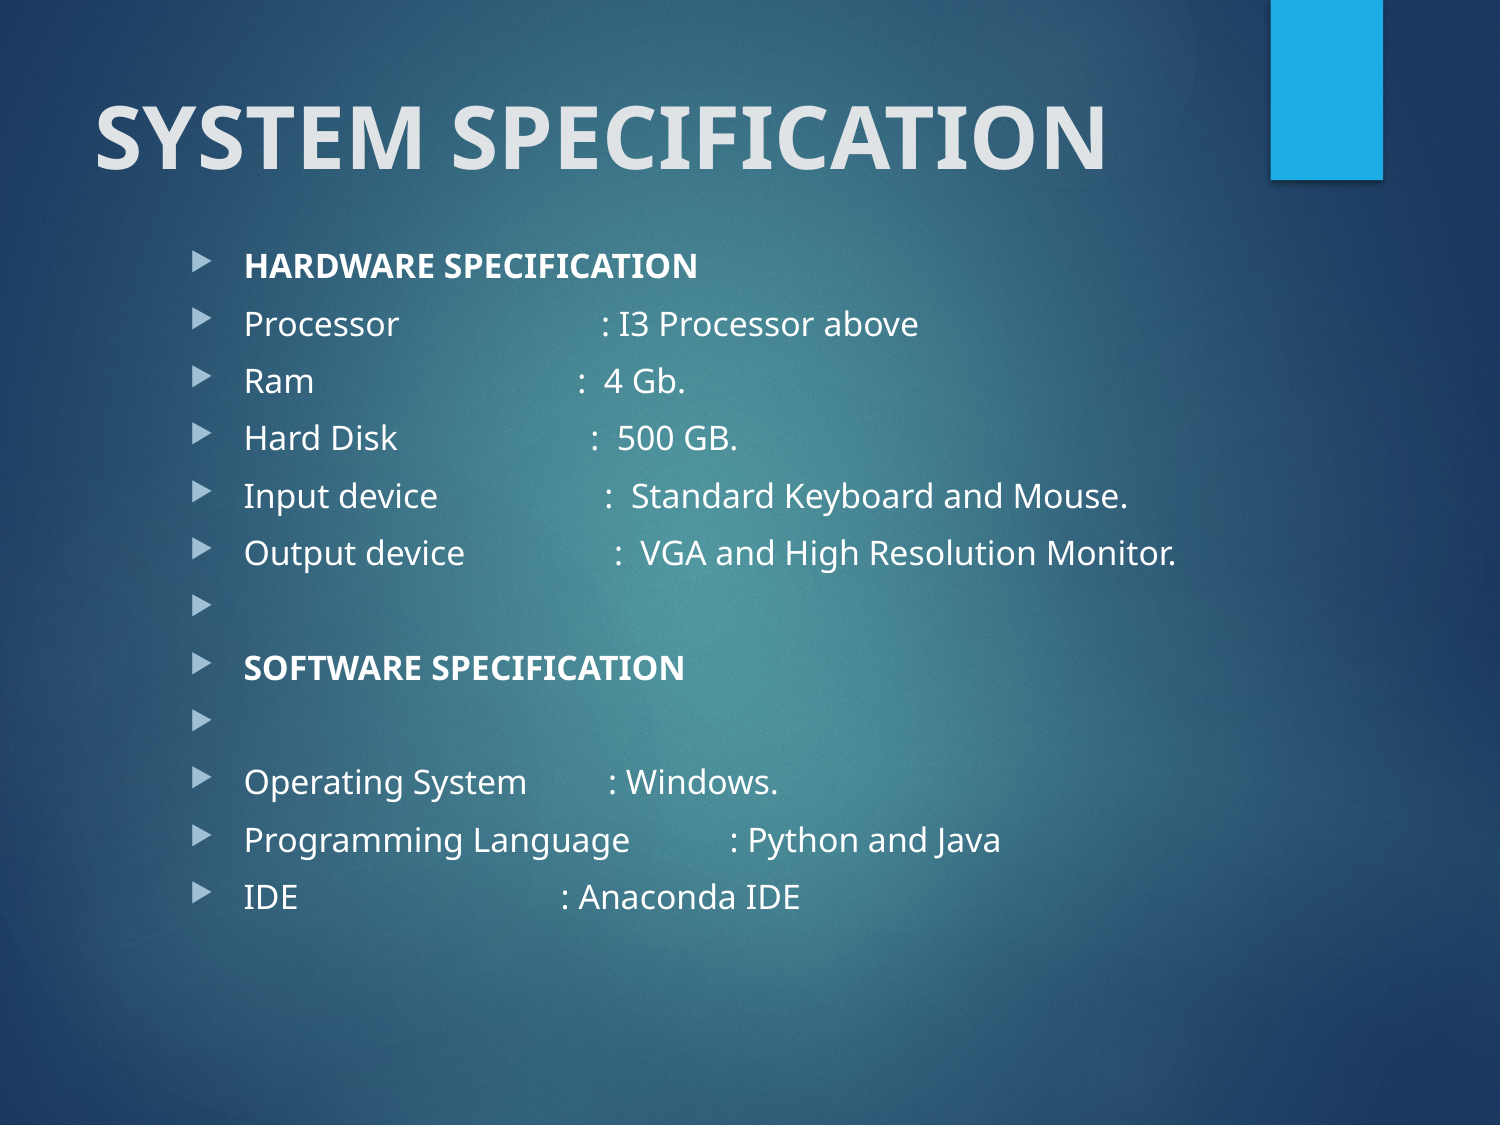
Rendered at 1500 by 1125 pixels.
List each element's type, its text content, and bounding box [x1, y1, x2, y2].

list HARDWARE SPECIFICATION Processor : I3 Processor above Ram : 4 Gb. Hard Disk : 500 GB. Input device : Standard Keyboard and Mouse. Output device : VGA and High Resolution Monitor. SOFTWARE SPECIFICATION Operating System : Windows. Programming Language : Python and Java IDE : Anaconda IDE [174, 237, 1276, 926]
title SYSTEM SPECIFICATION [79, 74, 1237, 304]
